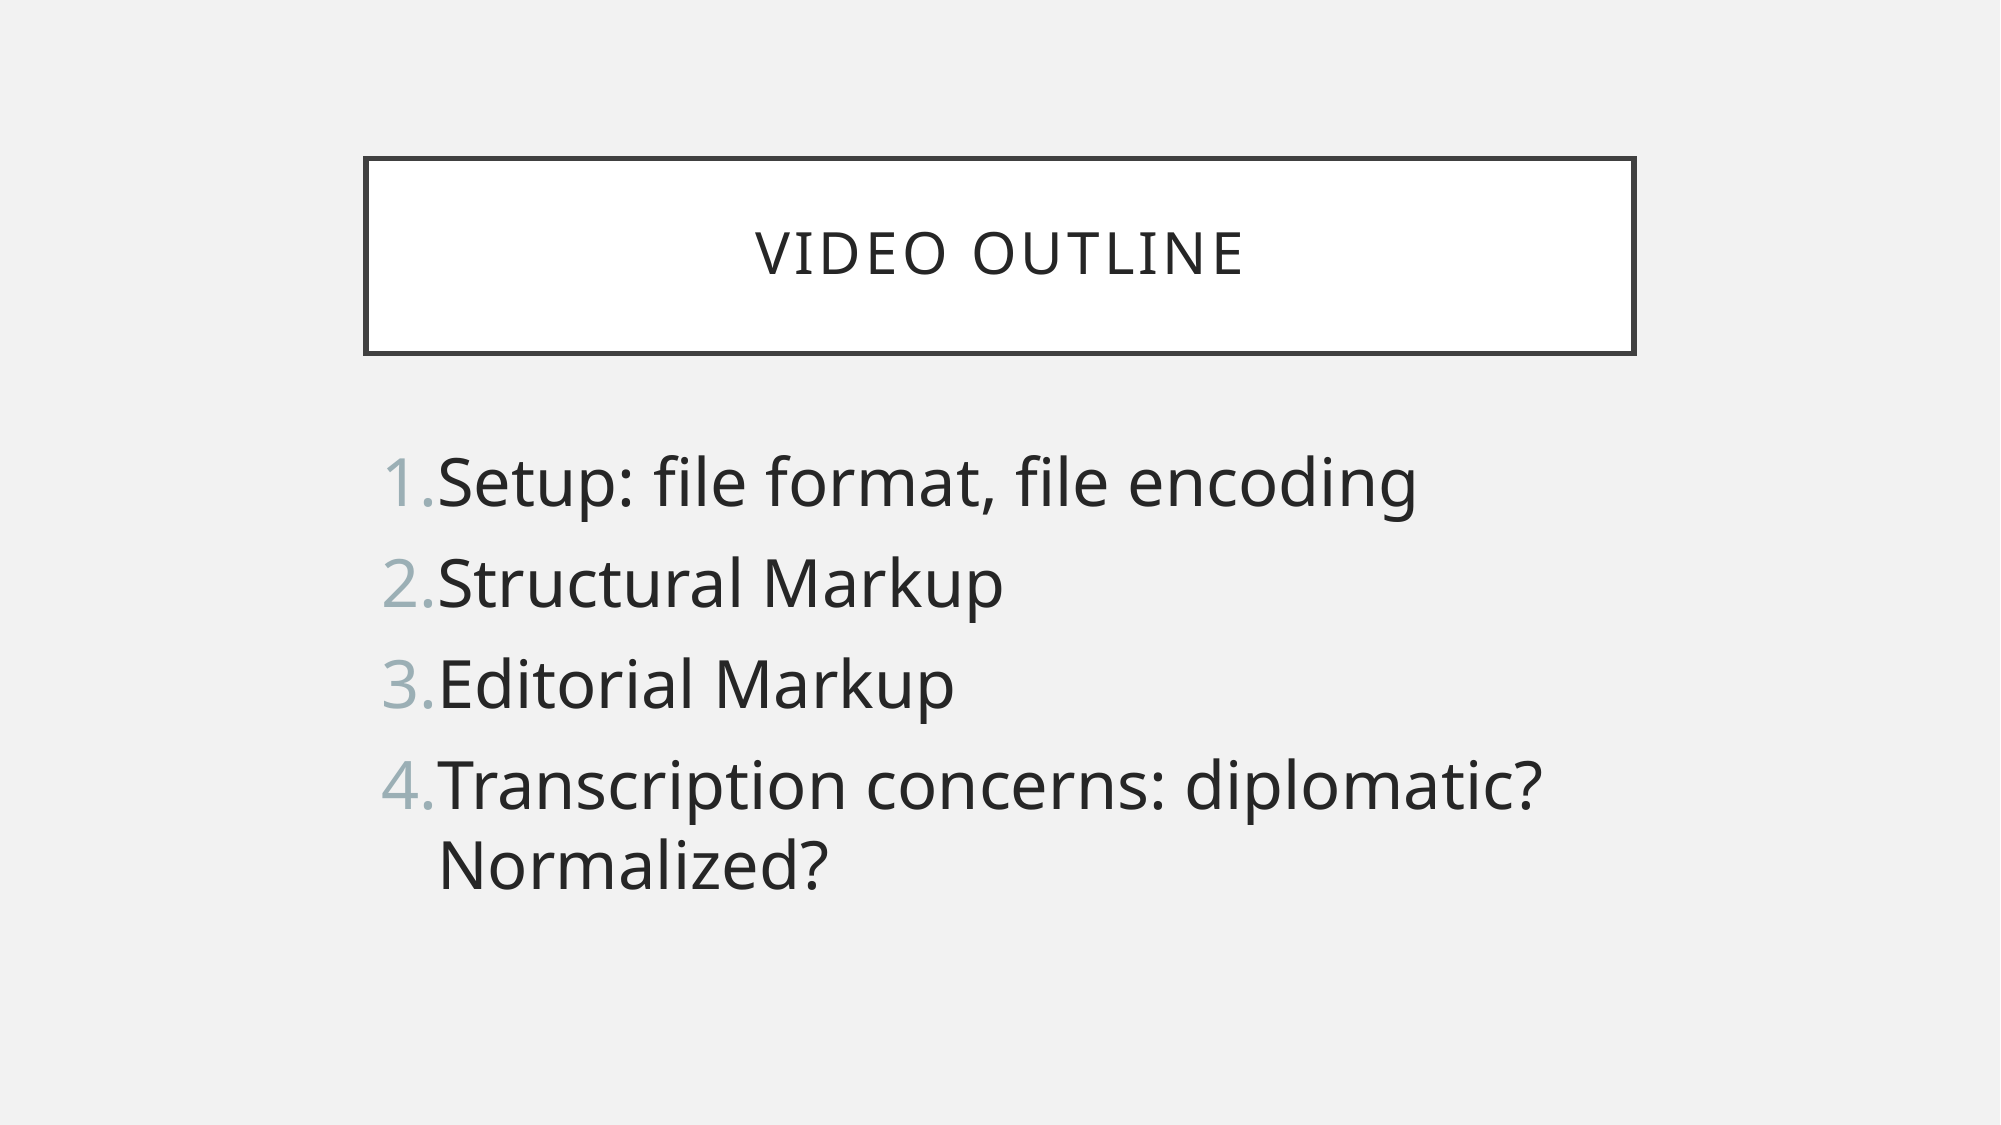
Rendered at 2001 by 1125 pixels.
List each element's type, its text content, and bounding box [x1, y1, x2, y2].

title Video Outline [363, 156, 1637, 356]
list Setup: file format, file encoding Structural Markup Editorial Markup Transcription concerns: diplomatic? Normalized? [366, 432, 1634, 942]
